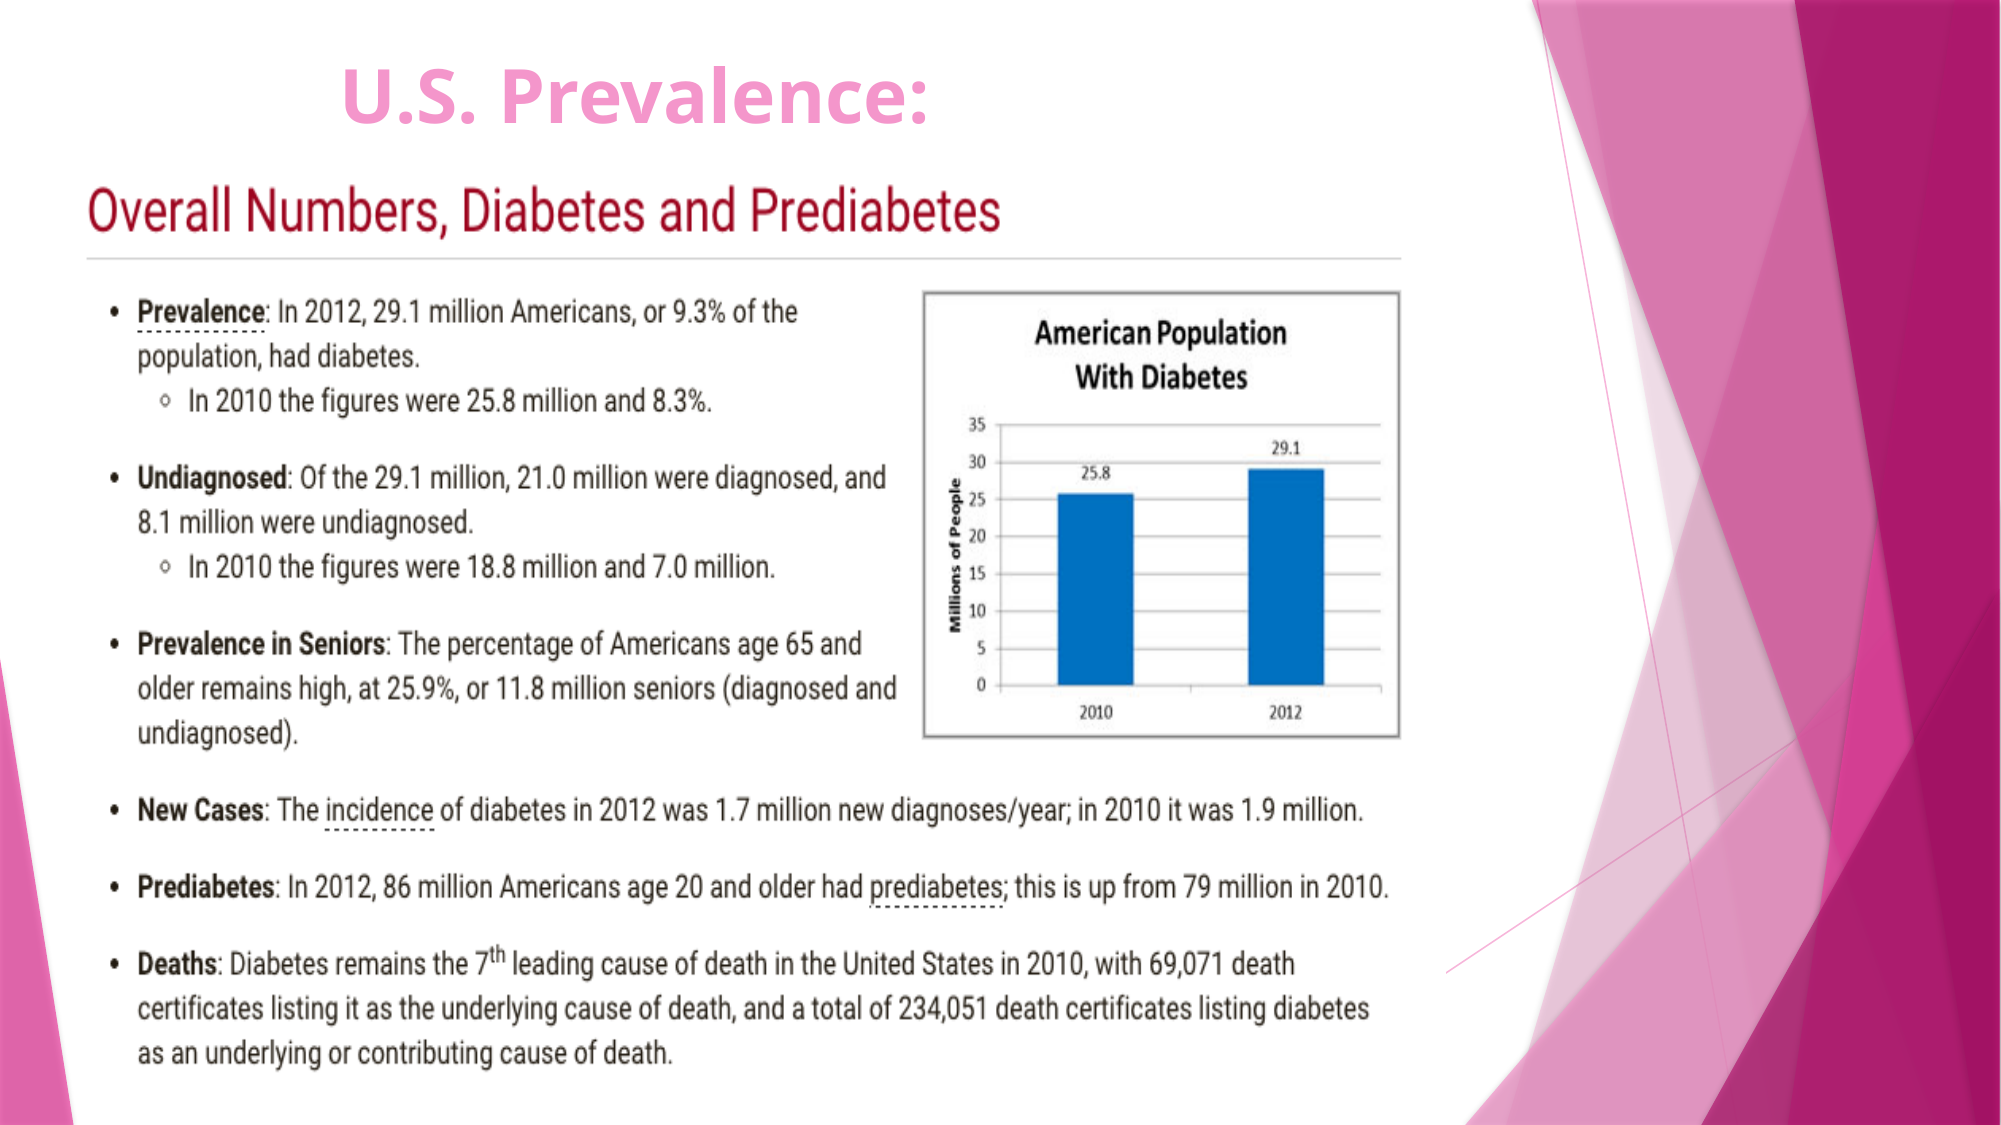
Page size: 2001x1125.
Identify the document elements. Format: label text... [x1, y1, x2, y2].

title U.S. Prevalence: [324, 40, 1675, 229]
picture [79, 167, 1447, 1125]
